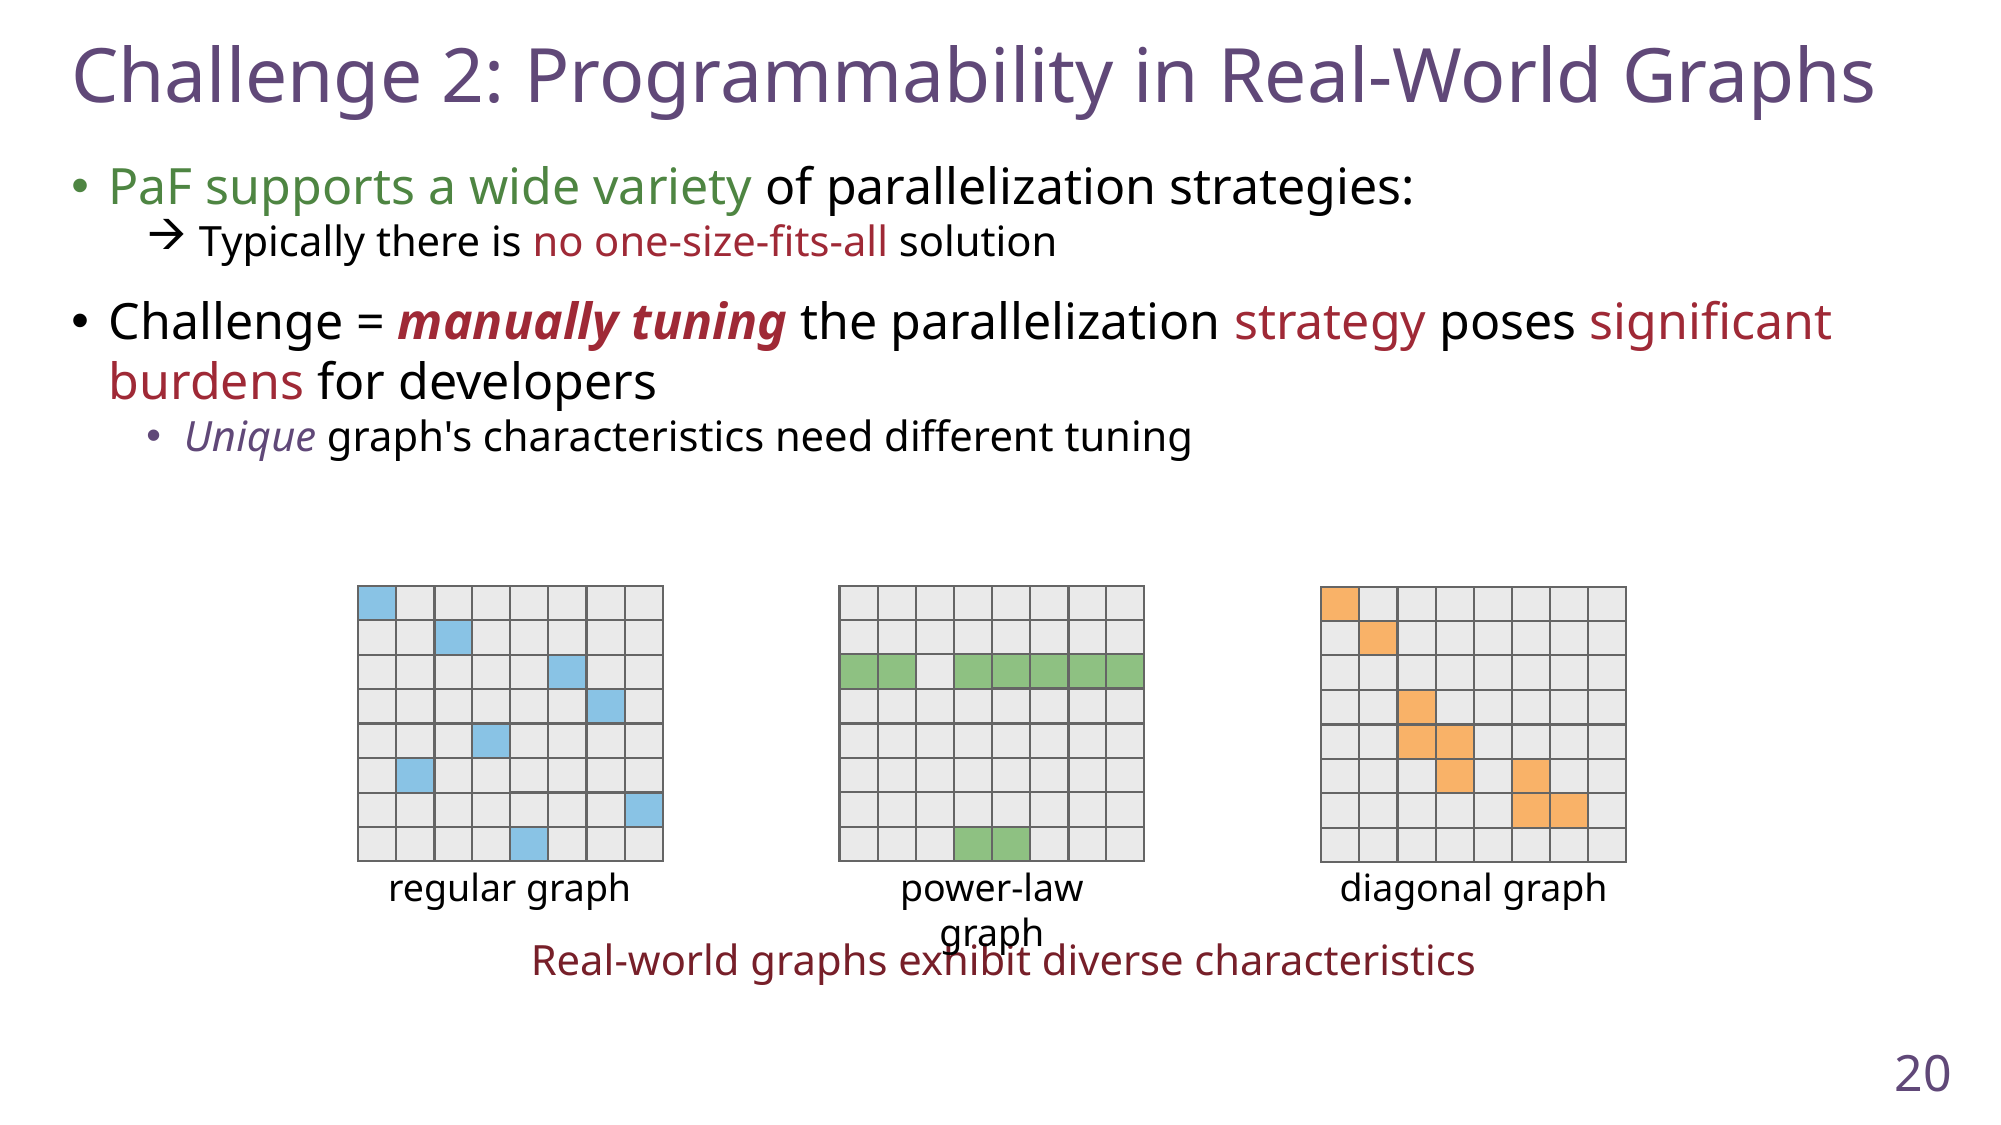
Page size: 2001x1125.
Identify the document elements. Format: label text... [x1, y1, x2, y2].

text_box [839, 585, 1145, 910]
text_box Challenge 2: Programmability in Real-World Graphs [56, 9, 1944, 148]
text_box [1321, 586, 1627, 910]
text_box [357, 585, 663, 910]
text_box Real-world graphs exhibit diverse characteristics [516, 934, 1491, 985]
list PaF supports a wide variety of parallelization strategies: Typically there is no one-size-fits-all solution Challenge = manually tuning the parallelization strategy poses significant burdens for developers Unique graph's characteristics need different tuning [56, 148, 1944, 1102]
slide_number 20 [1944, 1041, 1967, 1102]
